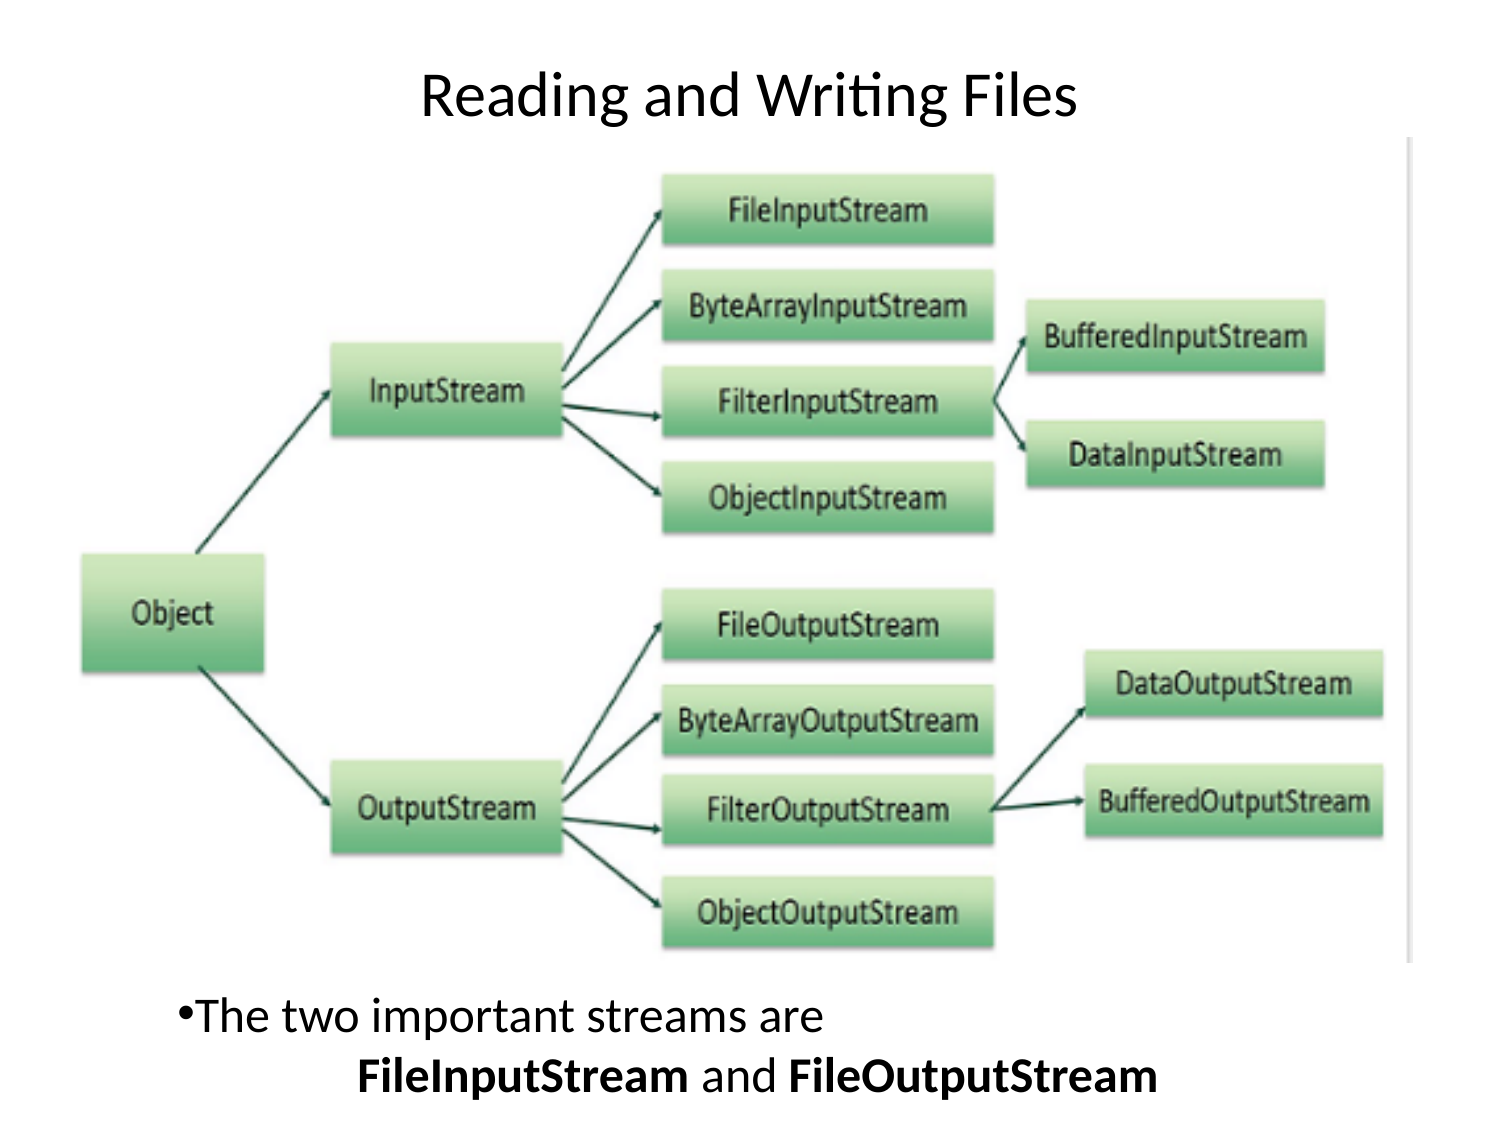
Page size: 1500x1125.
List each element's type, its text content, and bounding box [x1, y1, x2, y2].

title Reading and Writing Files [75, 45, 1425, 138]
text_box The two important streams are FileInputStream and FileOutputStream [162, 974, 1463, 1110]
picture [74, 137, 1413, 963]
